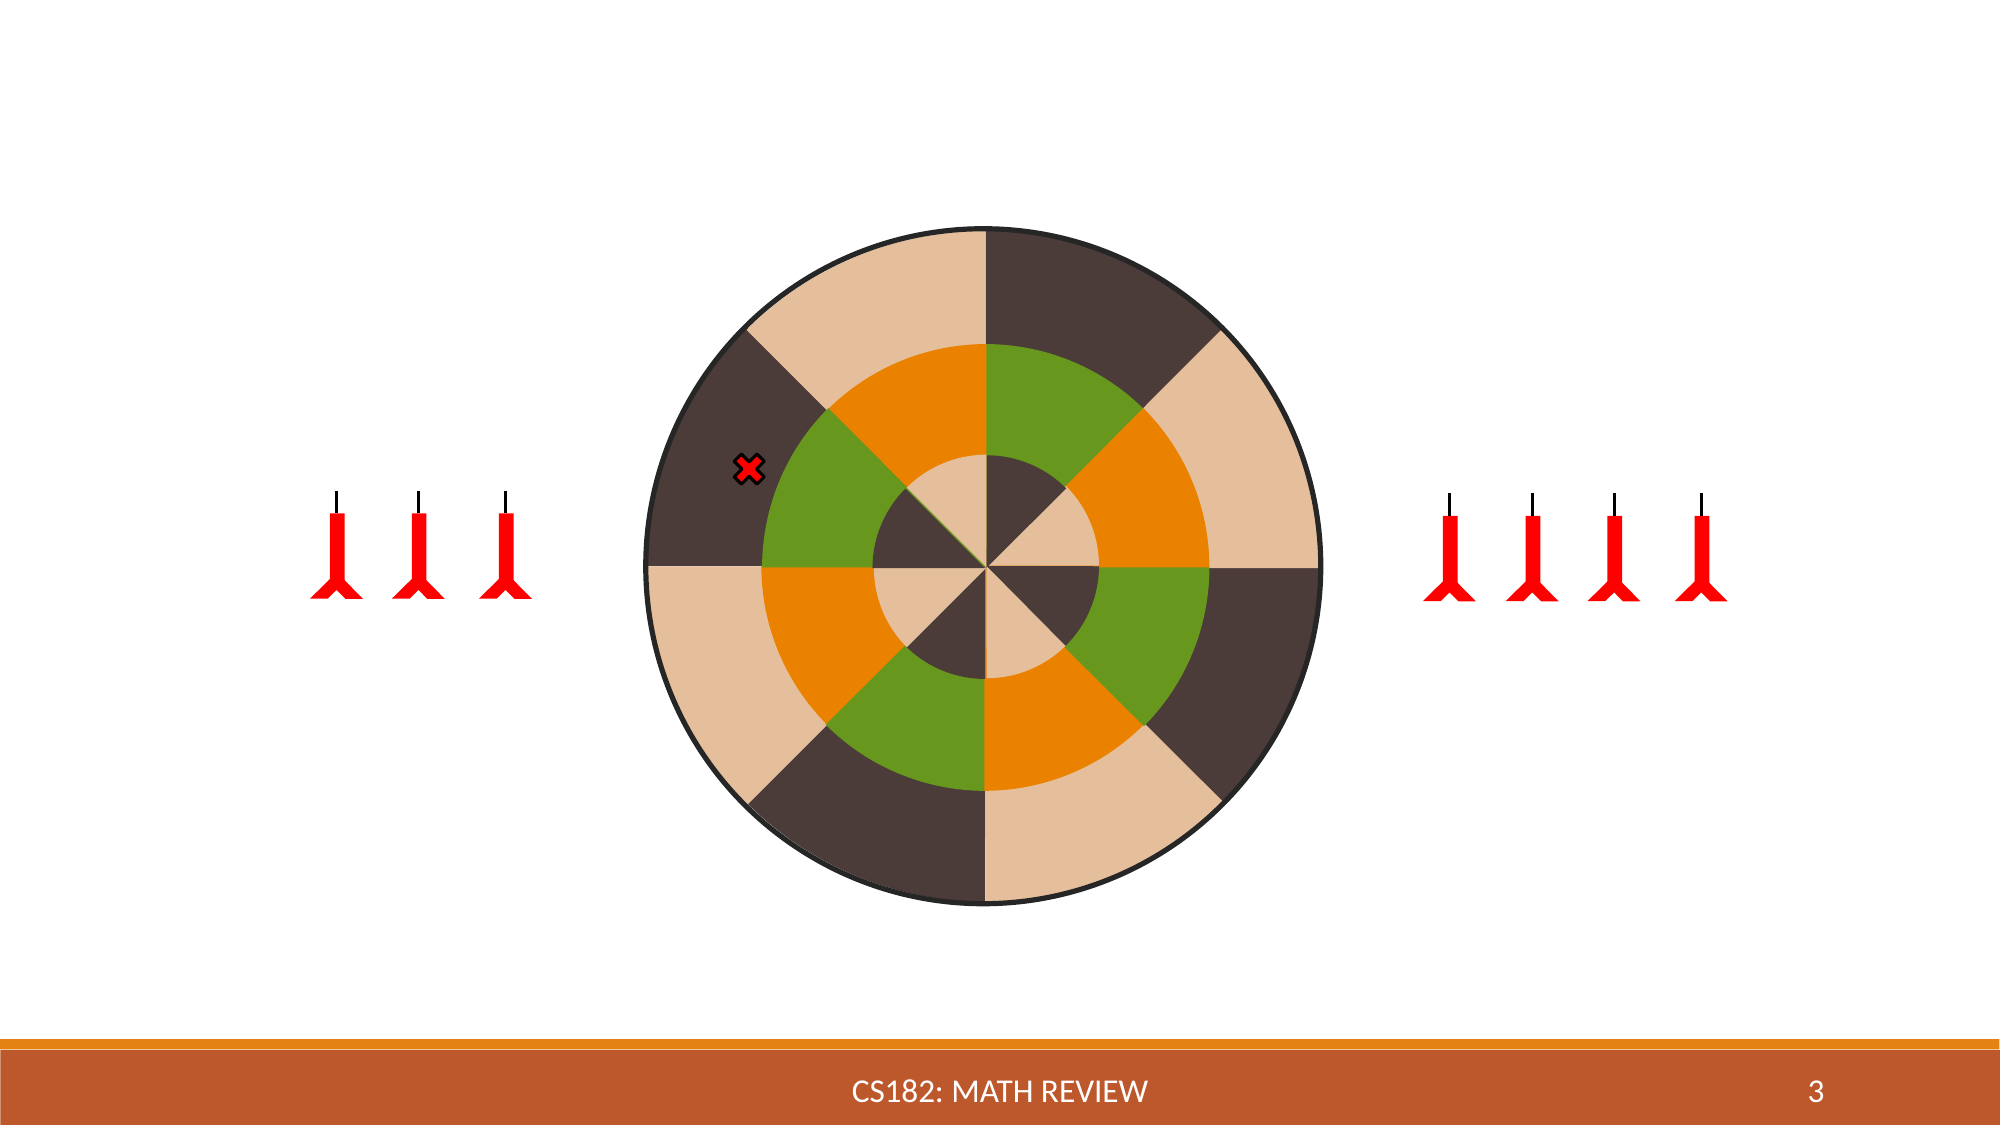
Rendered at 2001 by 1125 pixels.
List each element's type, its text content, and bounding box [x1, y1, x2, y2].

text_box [317, 490, 356, 619]
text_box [1512, 492, 1552, 621]
footer CS182: Math Review [604, 1059, 1396, 1120]
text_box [1430, 492, 1469, 621]
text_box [399, 490, 438, 619]
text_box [1594, 492, 1634, 621]
slide_number 3 [1624, 1059, 1840, 1120]
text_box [1681, 492, 1721, 621]
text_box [486, 490, 525, 619]
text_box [645, 226, 1324, 907]
